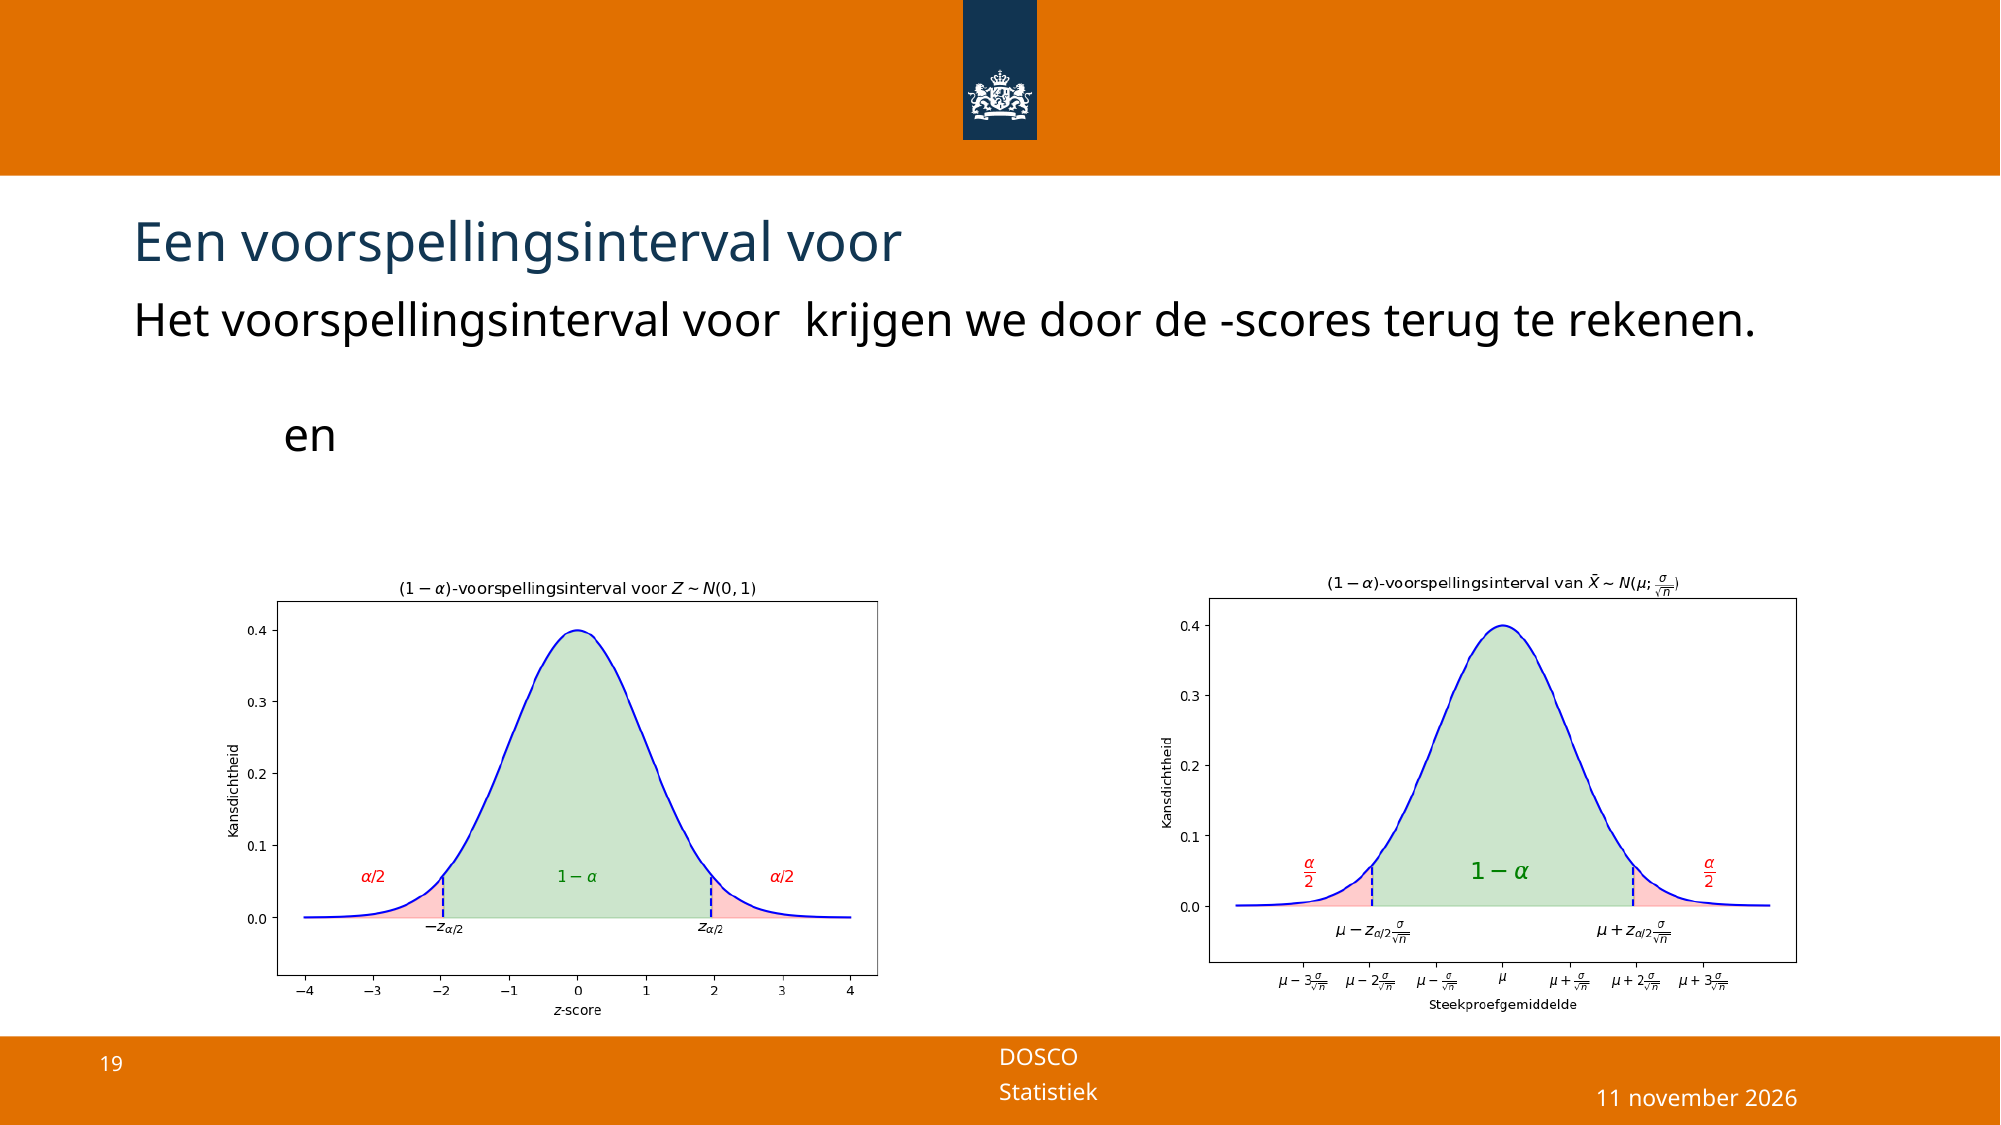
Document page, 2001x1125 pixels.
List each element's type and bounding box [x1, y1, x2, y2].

slide_number [1580, 1069, 1946, 1125]
picture [220, 568, 910, 1027]
picture [1153, 568, 1816, 1024]
picture [963, 0, 1037, 140]
